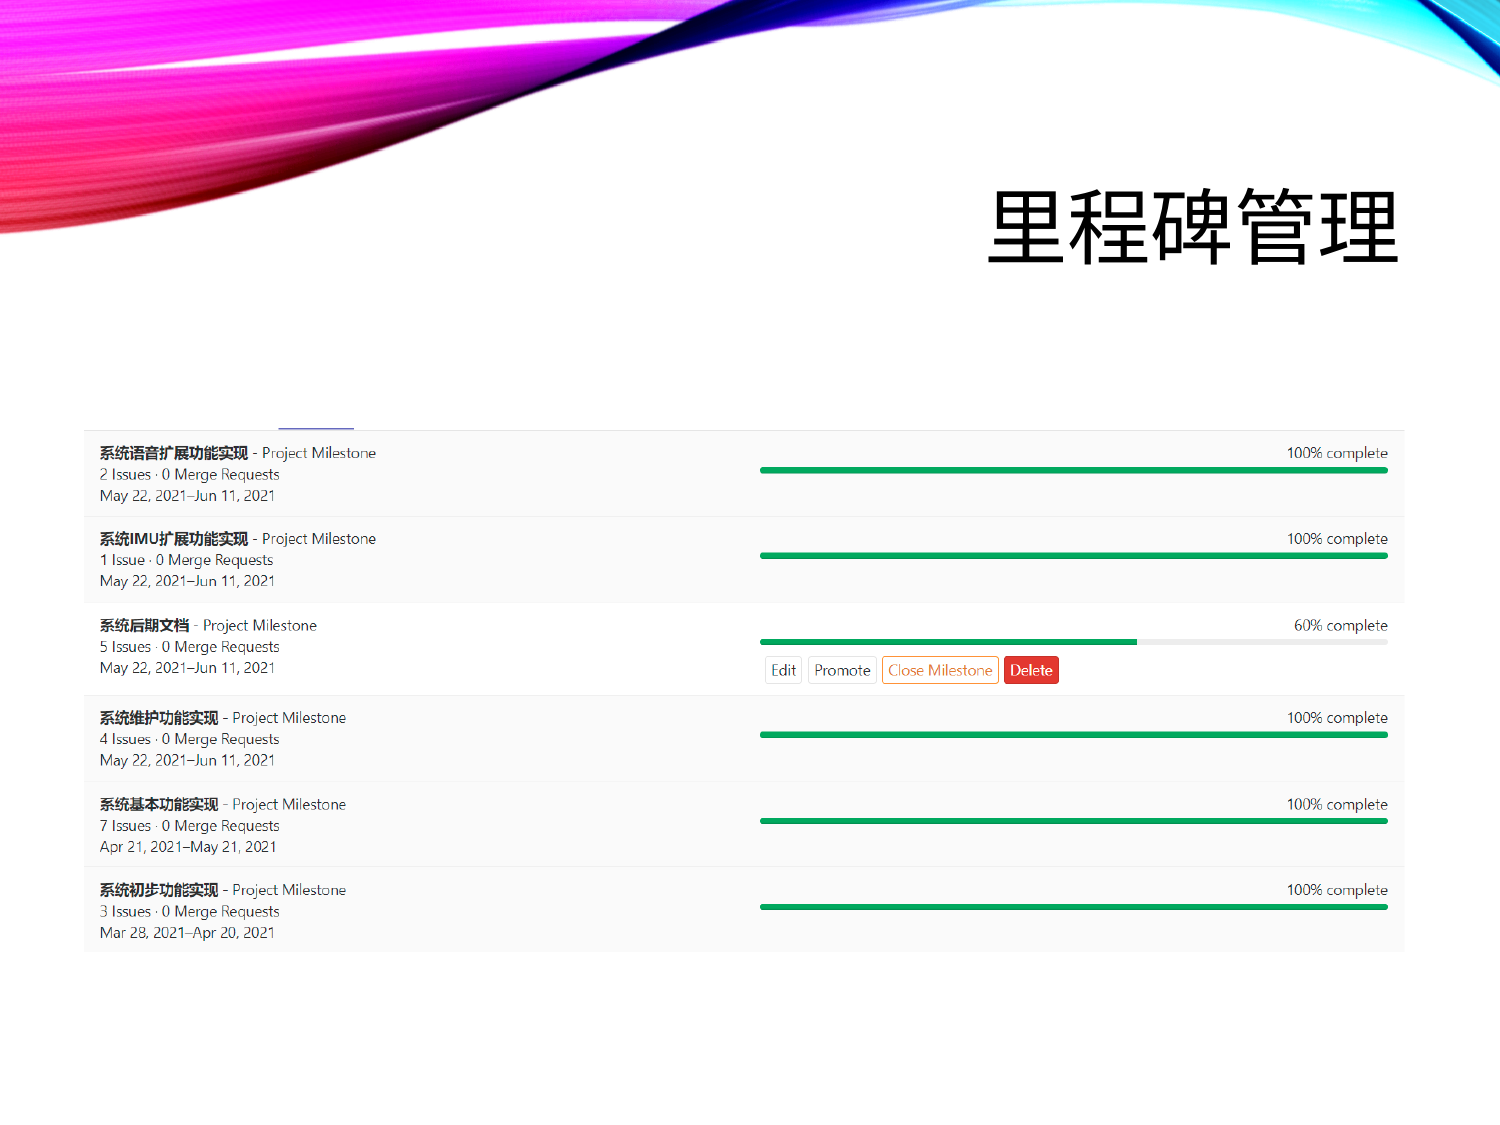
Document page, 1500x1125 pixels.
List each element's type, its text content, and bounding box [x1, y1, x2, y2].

title 里程碑管理 [356, 125, 1416, 338]
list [84, 418, 1416, 962]
picture [0, 0, 1500, 237]
